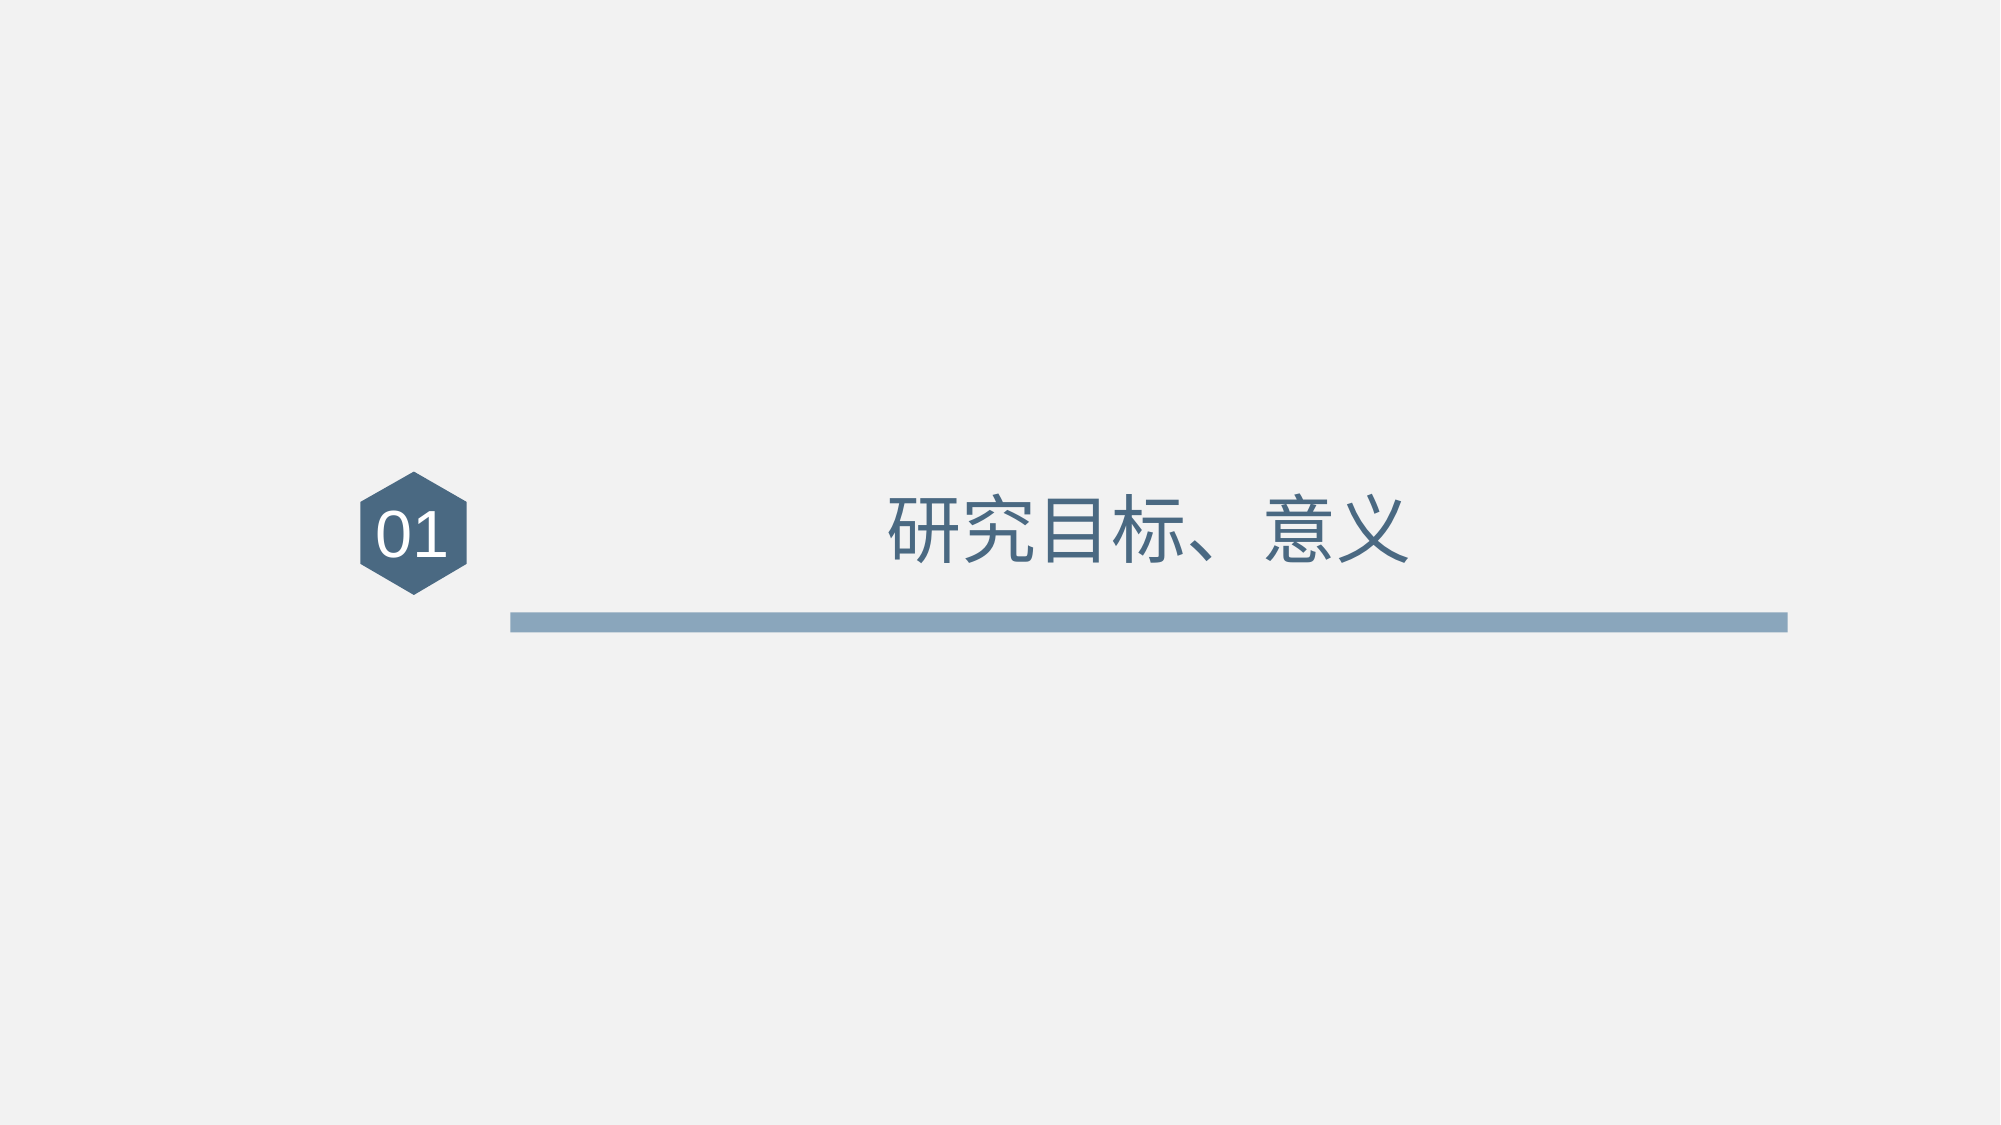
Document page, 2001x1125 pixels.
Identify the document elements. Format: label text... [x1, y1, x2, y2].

text_box 01 [356, 483, 469, 578]
title 研究目标、意义 [510, 433, 1788, 633]
